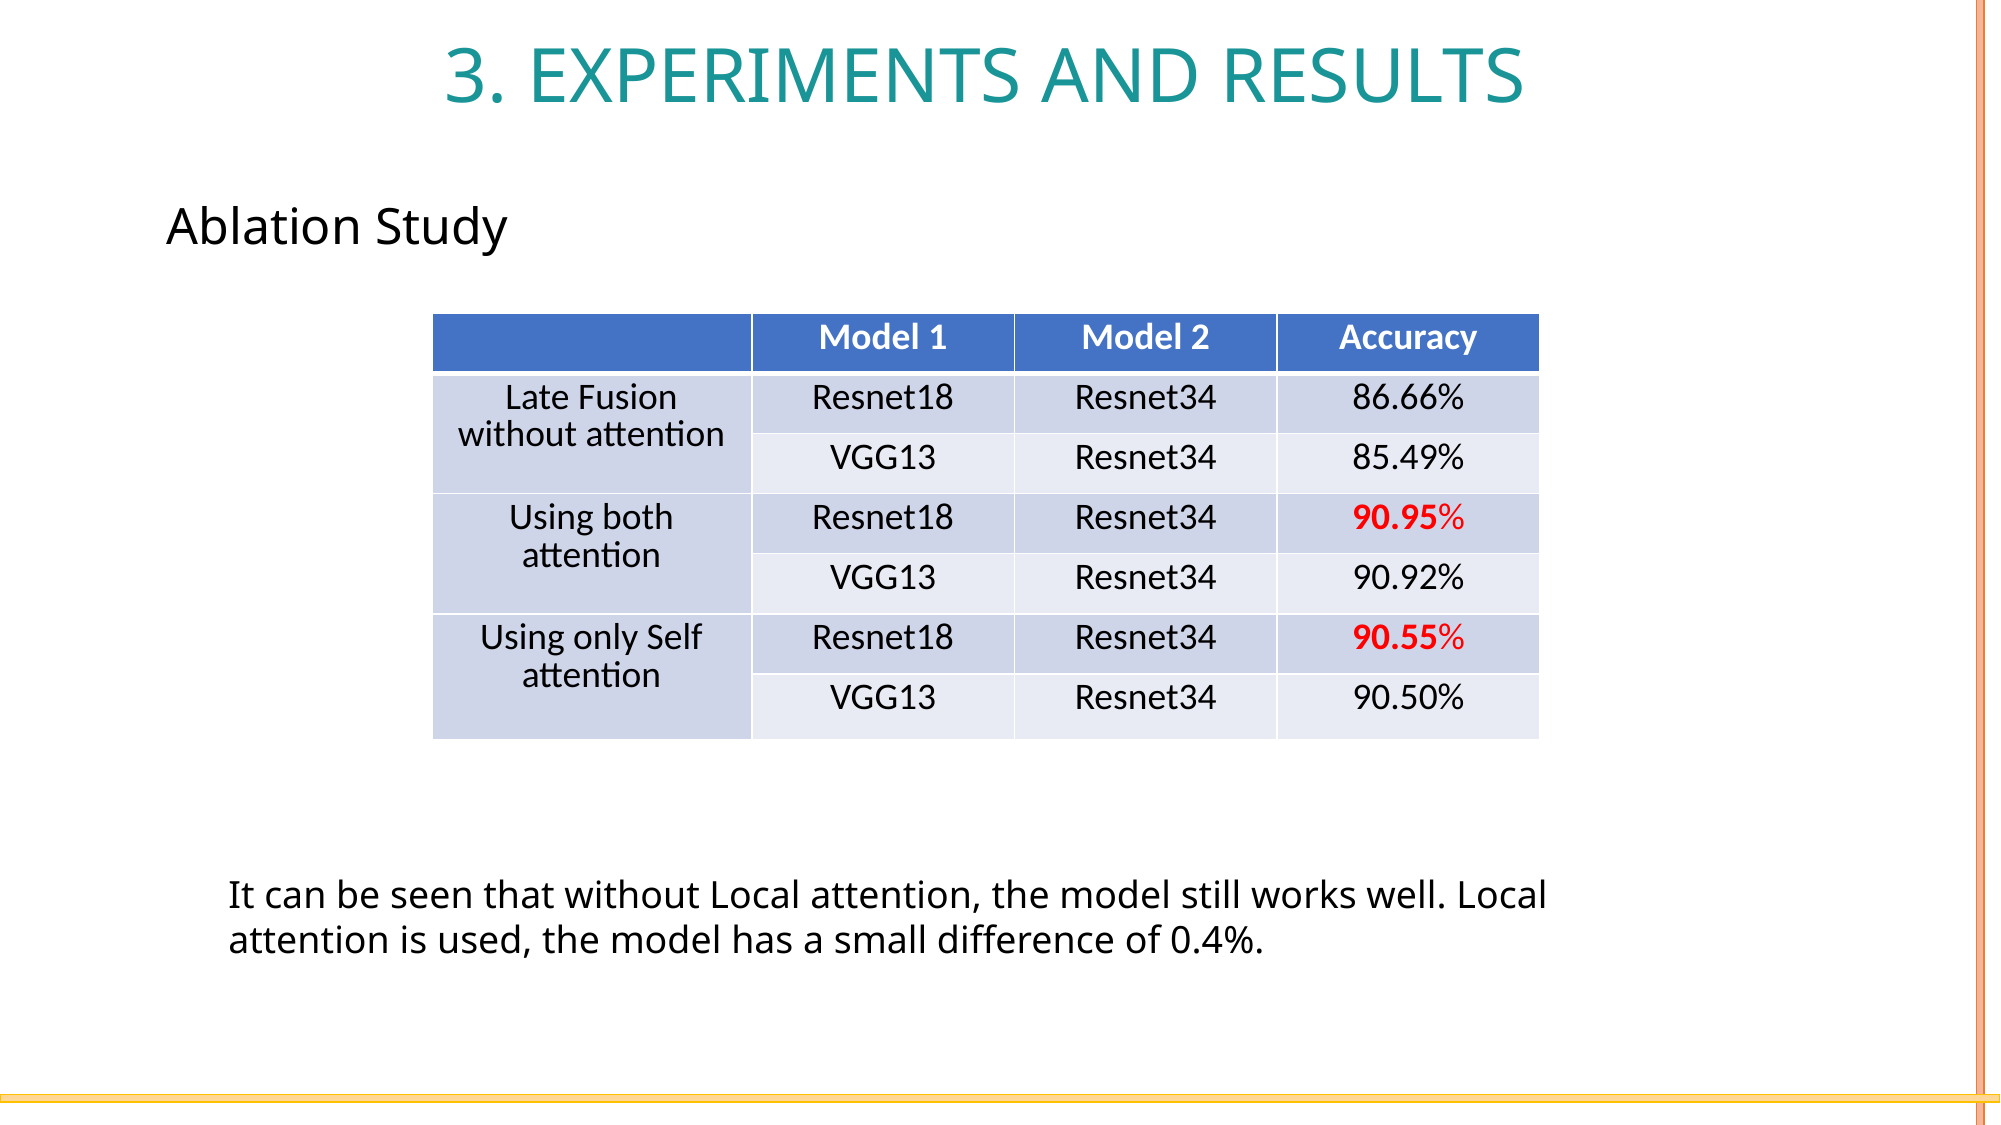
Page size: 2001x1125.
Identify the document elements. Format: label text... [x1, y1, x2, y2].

text_box It can be seen that without Local attention, the model still works well. Local attention is used, the model has a small difference of 0.4%. [213, 863, 1709, 969]
table_header Model 1 [753, 314, 1014, 371]
table_cell VGG13 [753, 434, 1014, 493]
table_cell 90.95% [1278, 494, 1539, 553]
table_header Accuracy [1278, 314, 1539, 371]
text_box [0, 1094, 2000, 1103]
table_cell 90.50% [1278, 675, 1539, 739]
table_cell Using both attention [433, 494, 751, 613]
table_cell 90.92% [1278, 554, 1539, 613]
table_cell Late Fusion without attention [433, 376, 751, 493]
table_cell Resnet18 [753, 376, 1014, 433]
table_header [433, 314, 751, 371]
table_cell VGG13 [753, 675, 1014, 739]
table_header Model 2 [1015, 314, 1276, 371]
table_cell 85.49% [1278, 434, 1539, 493]
table_cell 86.66% [1278, 376, 1539, 433]
table_cell Resnet34 [1015, 376, 1276, 433]
table_cell Resnet34 [1015, 554, 1276, 613]
table_cell Resnet34 [1015, 615, 1276, 673]
table_cell VGG13 [753, 554, 1014, 613]
table_cell Using only Self attention [433, 615, 751, 739]
table_cell Resnet18 [753, 615, 1014, 673]
text_box [1976, 1103, 1985, 1125]
table_cell Resnet34 [1015, 675, 1276, 739]
title 3. EXPERIMENTS AND RESULTS [123, 0, 1849, 187]
table_cell Resnet18 [753, 494, 1014, 553]
table_cell 90.55% [1278, 615, 1539, 673]
text_box Ablation Study [151, 186, 962, 262]
text_box [1976, 0, 1985, 1094]
table_cell Resnet34 [1015, 494, 1276, 553]
table_cell Resnet34 [1015, 434, 1276, 493]
